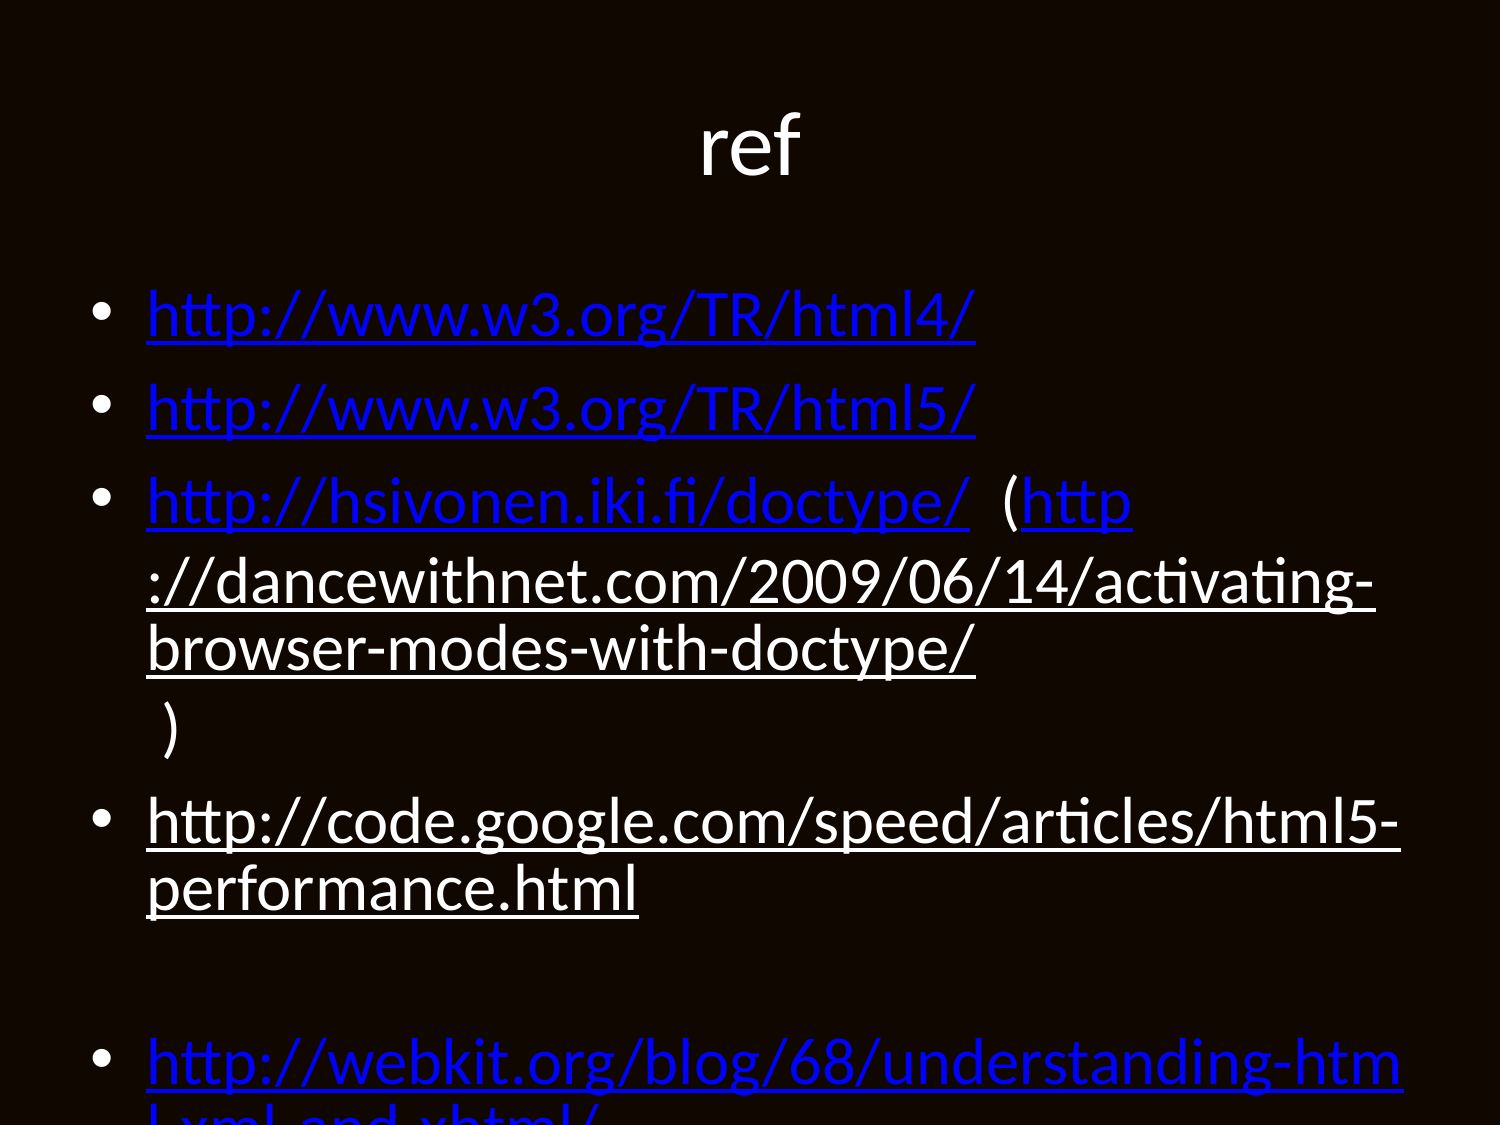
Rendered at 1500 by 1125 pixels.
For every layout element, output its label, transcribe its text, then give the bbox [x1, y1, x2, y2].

list http://www.w3.org/TR/html4/ http://www.w3.org/TR/html5/ http://hsivonen.iki.fi/doctype/ (http://dancewithnet.com/2009/06/14/activating-browser-modes-with-doctype/ ) http://code.google.com/speed/articles/html5-performance.html http://webkit.org/blog/68/understanding-html-xml-and-xhtml/ [75, 262, 1425, 1079]
title ref [75, 45, 1425, 233]
